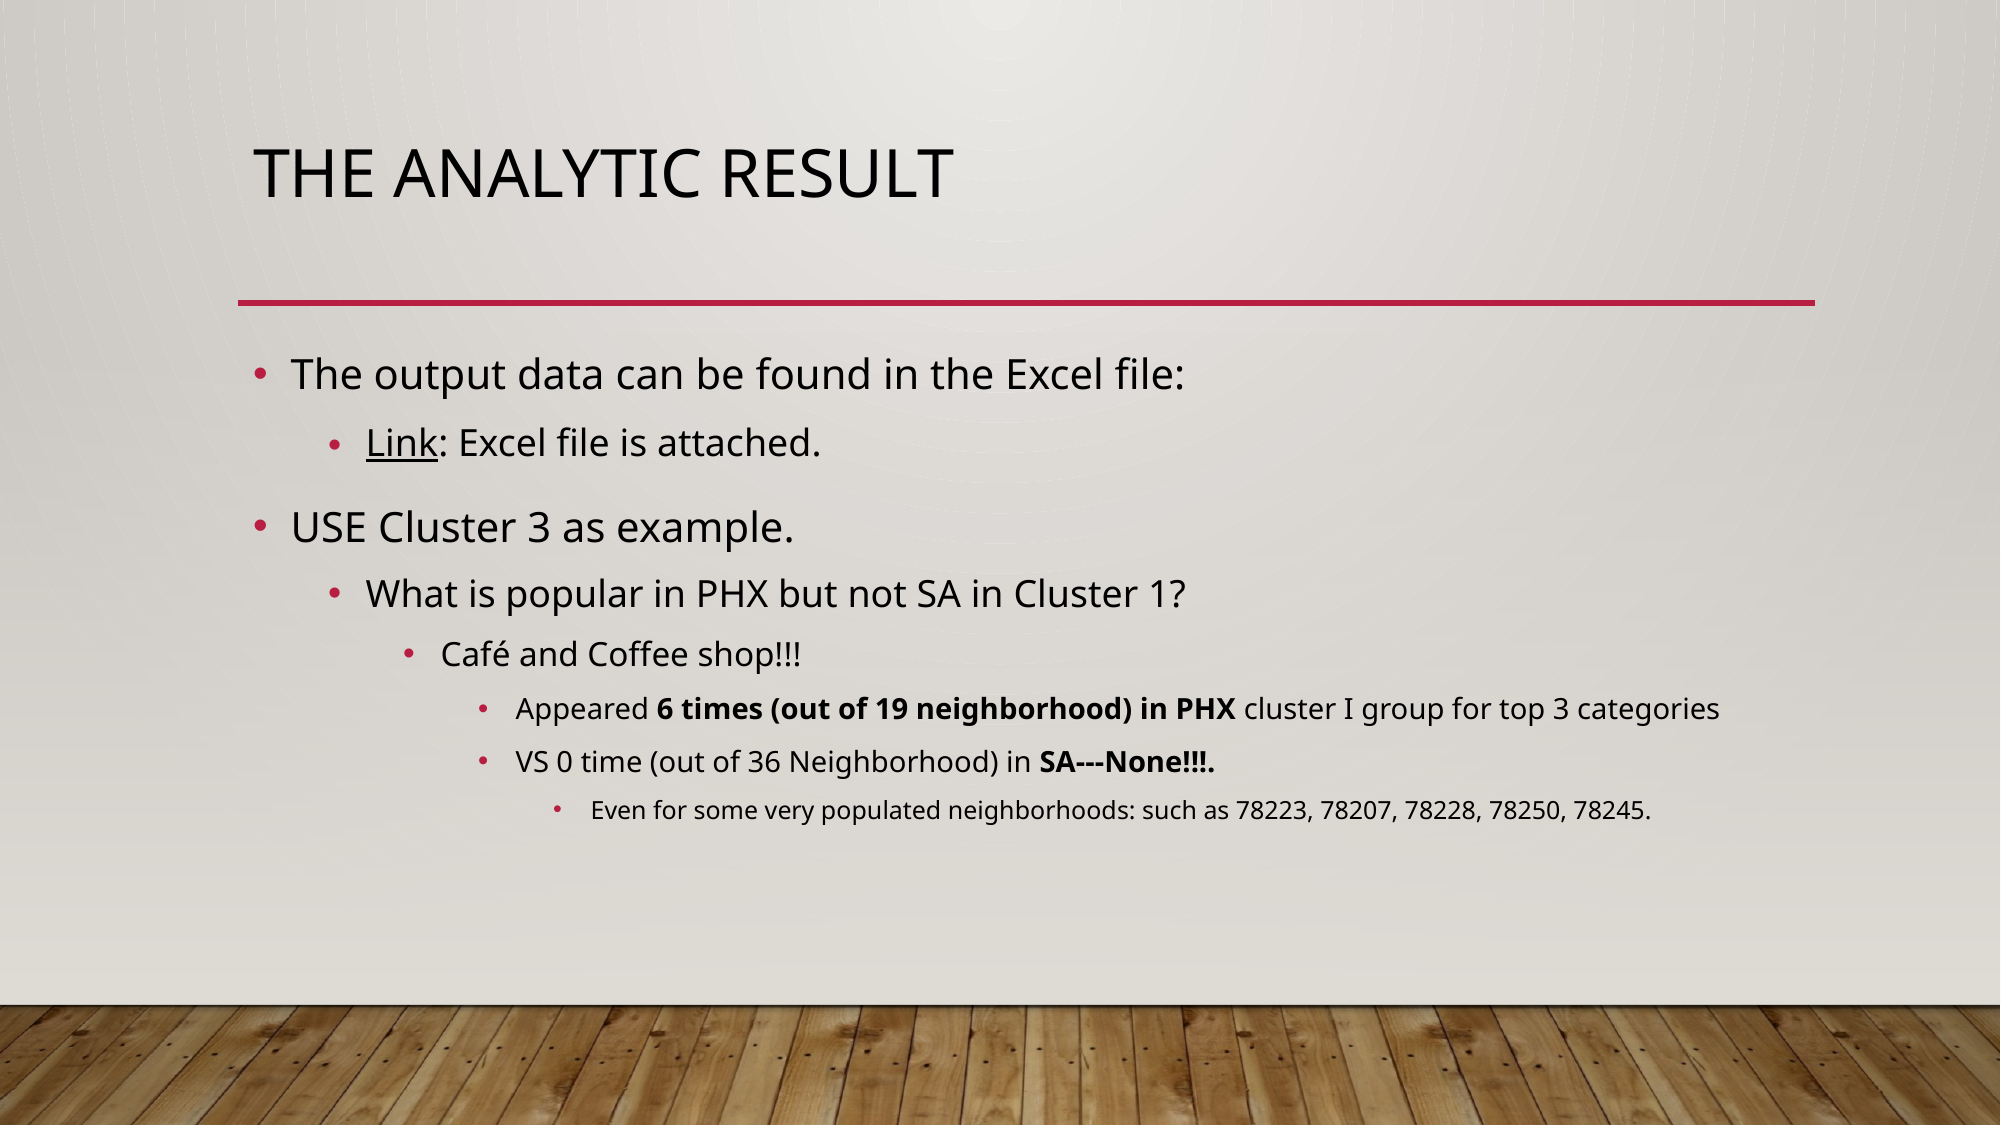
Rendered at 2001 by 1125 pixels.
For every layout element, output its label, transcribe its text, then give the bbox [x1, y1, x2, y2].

picture [0, 1005, 2000, 1125]
title The analytic result [238, 131, 1814, 305]
list The output data can be found in the Excel file: Link: Excel file is attached. USE Cluster 3 as example. What is popular in PHX but not SA in Cluster 1? Café and Coffee shop!!! Appeared 6 times (out of 19 neighborhood) in PHX cluster I group for top 3 categories VS 0 time (out of 36 Neighborhood) in SA---None!!!. Even for some very populated neighborhoods: such as 78223, 78207, 78228, 78250, 78245. [238, 330, 1814, 897]
